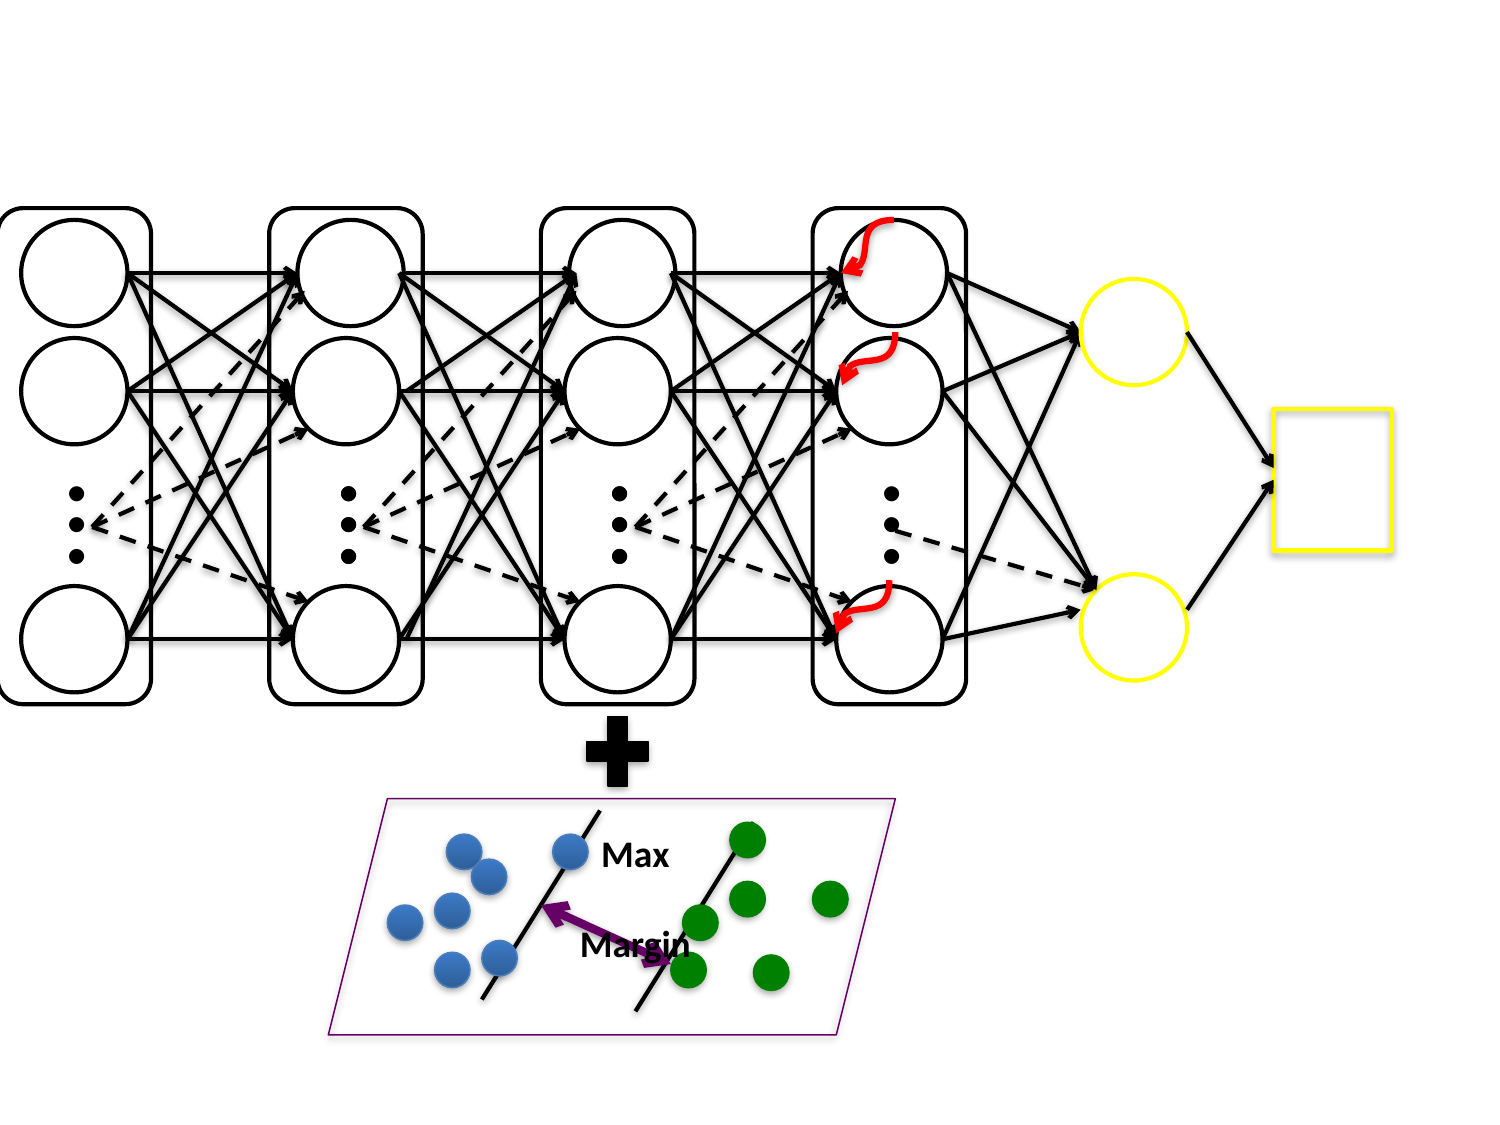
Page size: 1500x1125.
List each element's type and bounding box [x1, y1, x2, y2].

text_box [1186, 479, 1274, 610]
text_box [946, 272, 1097, 390]
text_box [942, 609, 1081, 640]
text_box [1186, 331, 1274, 469]
text_box [942, 390, 1097, 591]
text_box [0, 207, 1392, 1036]
